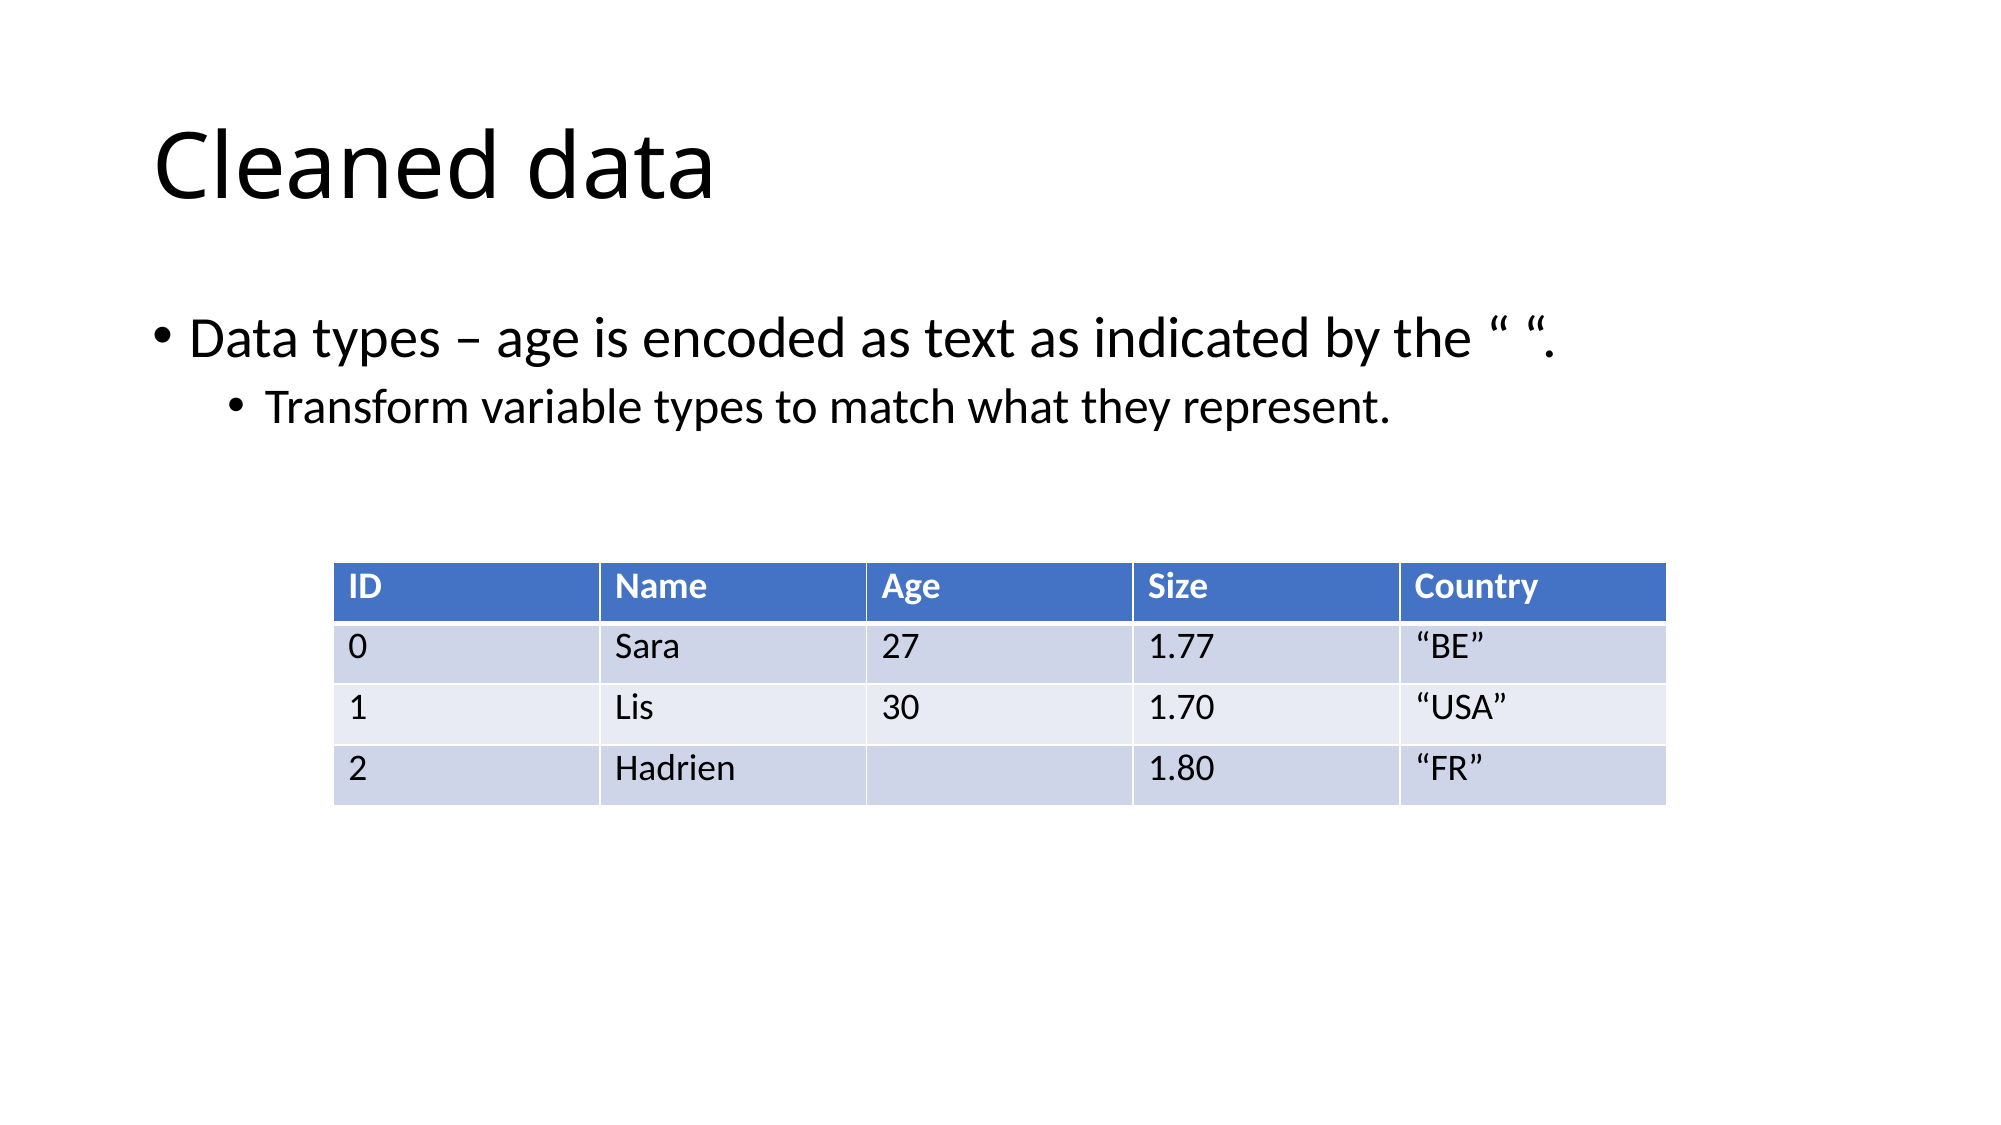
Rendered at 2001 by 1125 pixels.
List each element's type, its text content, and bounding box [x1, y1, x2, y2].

table_cell Hadrien [601, 746, 866, 805]
table_cell 0 [334, 626, 599, 683]
table_cell Lis [601, 685, 866, 744]
table_cell 2 [334, 746, 599, 805]
table_cell 1.80 [1134, 746, 1399, 805]
table_cell 1.77 [1134, 626, 1399, 683]
table_header ID [334, 563, 599, 621]
list Data types – age is encoded as text as indicated by the “ “. Transform variable types to match what they represent. [137, 299, 1863, 1014]
table_cell [867, 746, 1132, 805]
table_cell “USA” [1401, 685, 1666, 744]
table_cell 30 [867, 685, 1132, 744]
table_cell “BE” [1401, 626, 1666, 683]
table_header Age [867, 563, 1132, 621]
title Cleaned data [137, 59, 1863, 278]
table_cell 27 [867, 626, 1132, 683]
table_cell “FR” [1401, 746, 1666, 805]
table_cell Sara [601, 626, 866, 683]
table_cell 1 [334, 685, 599, 744]
table_header Country [1401, 563, 1666, 621]
table_cell 1.70 [1134, 685, 1399, 744]
table_header Name [601, 563, 866, 621]
table_header Size [1134, 563, 1399, 621]
